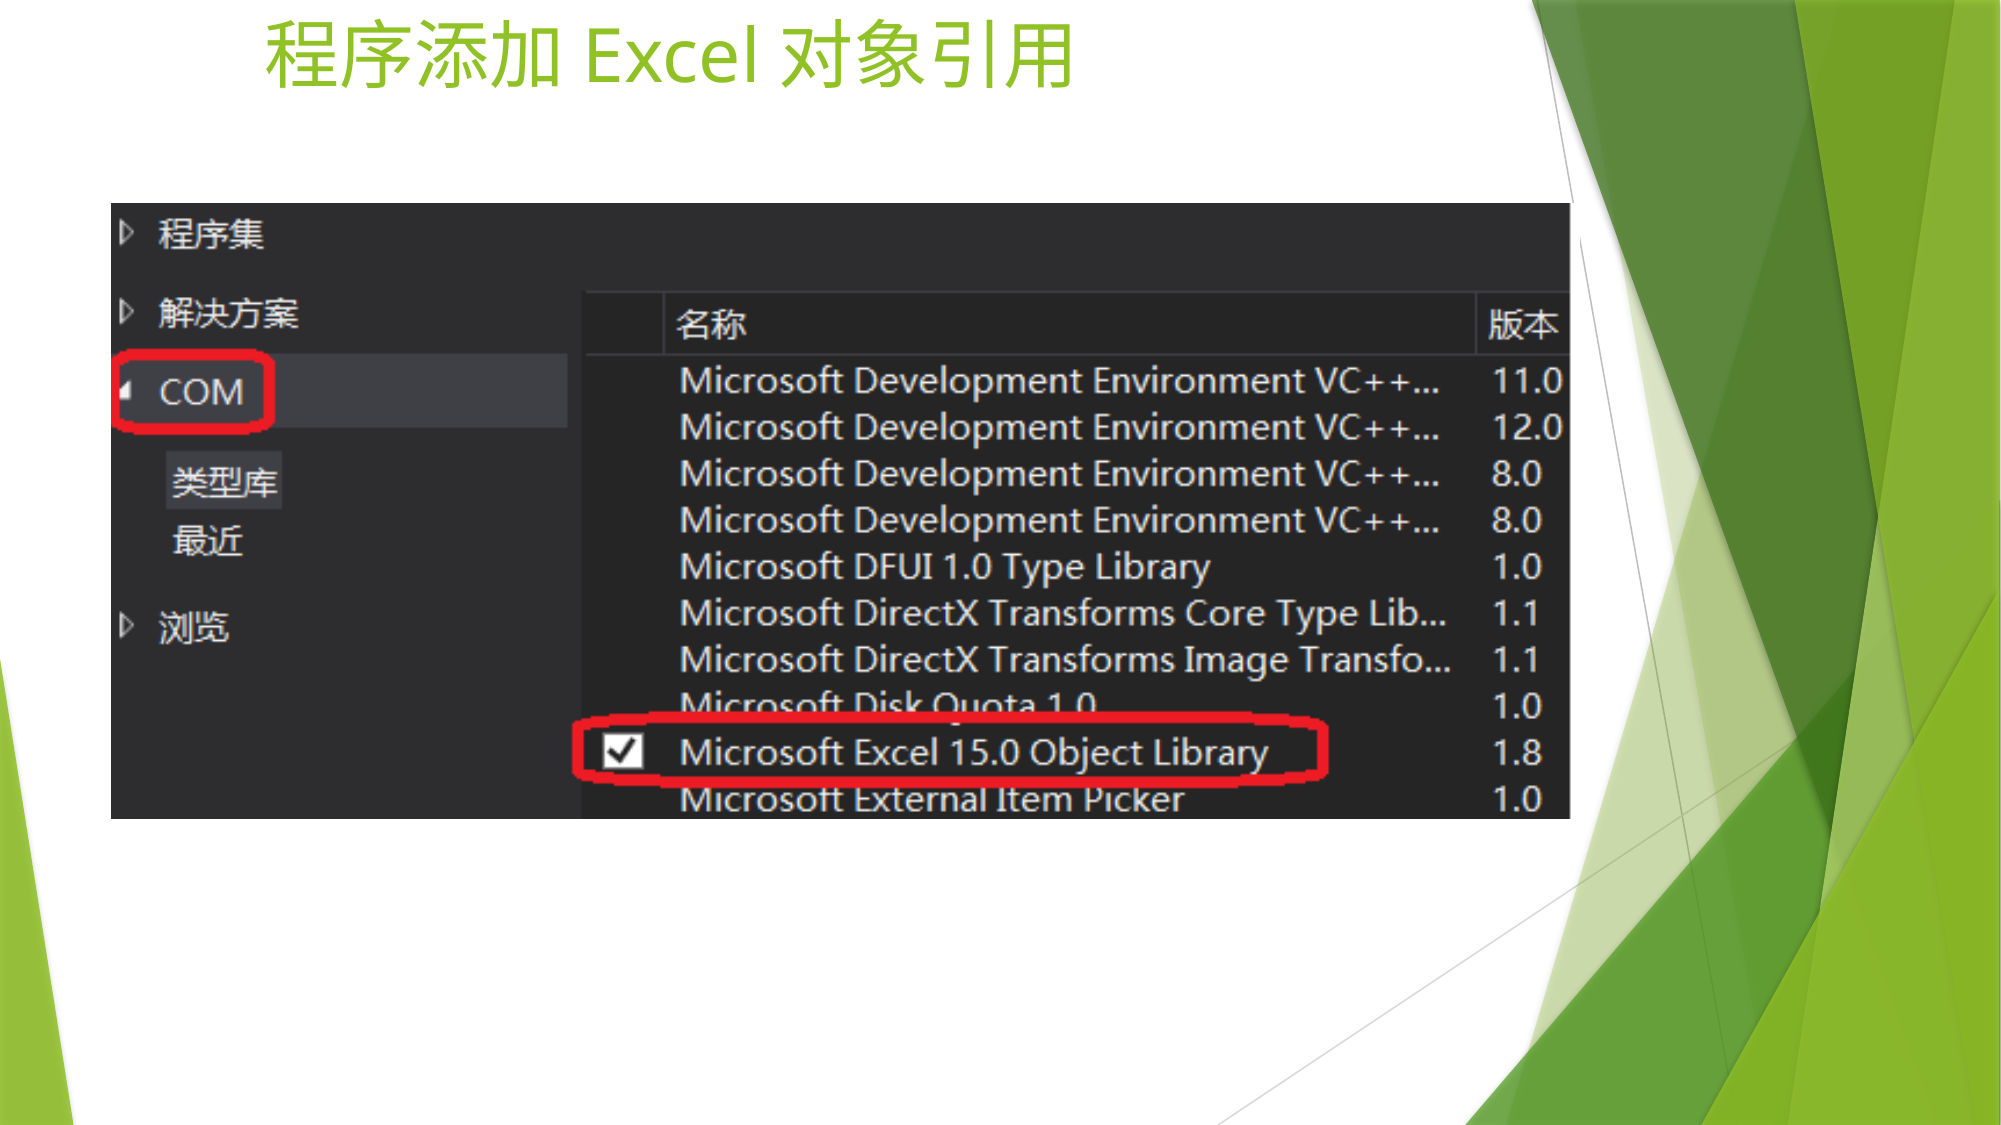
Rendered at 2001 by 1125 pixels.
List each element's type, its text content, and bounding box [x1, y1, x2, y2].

picture [110, 202, 1581, 819]
title 程序添加Excel对象引用 [249, 0, 1367, 162]
